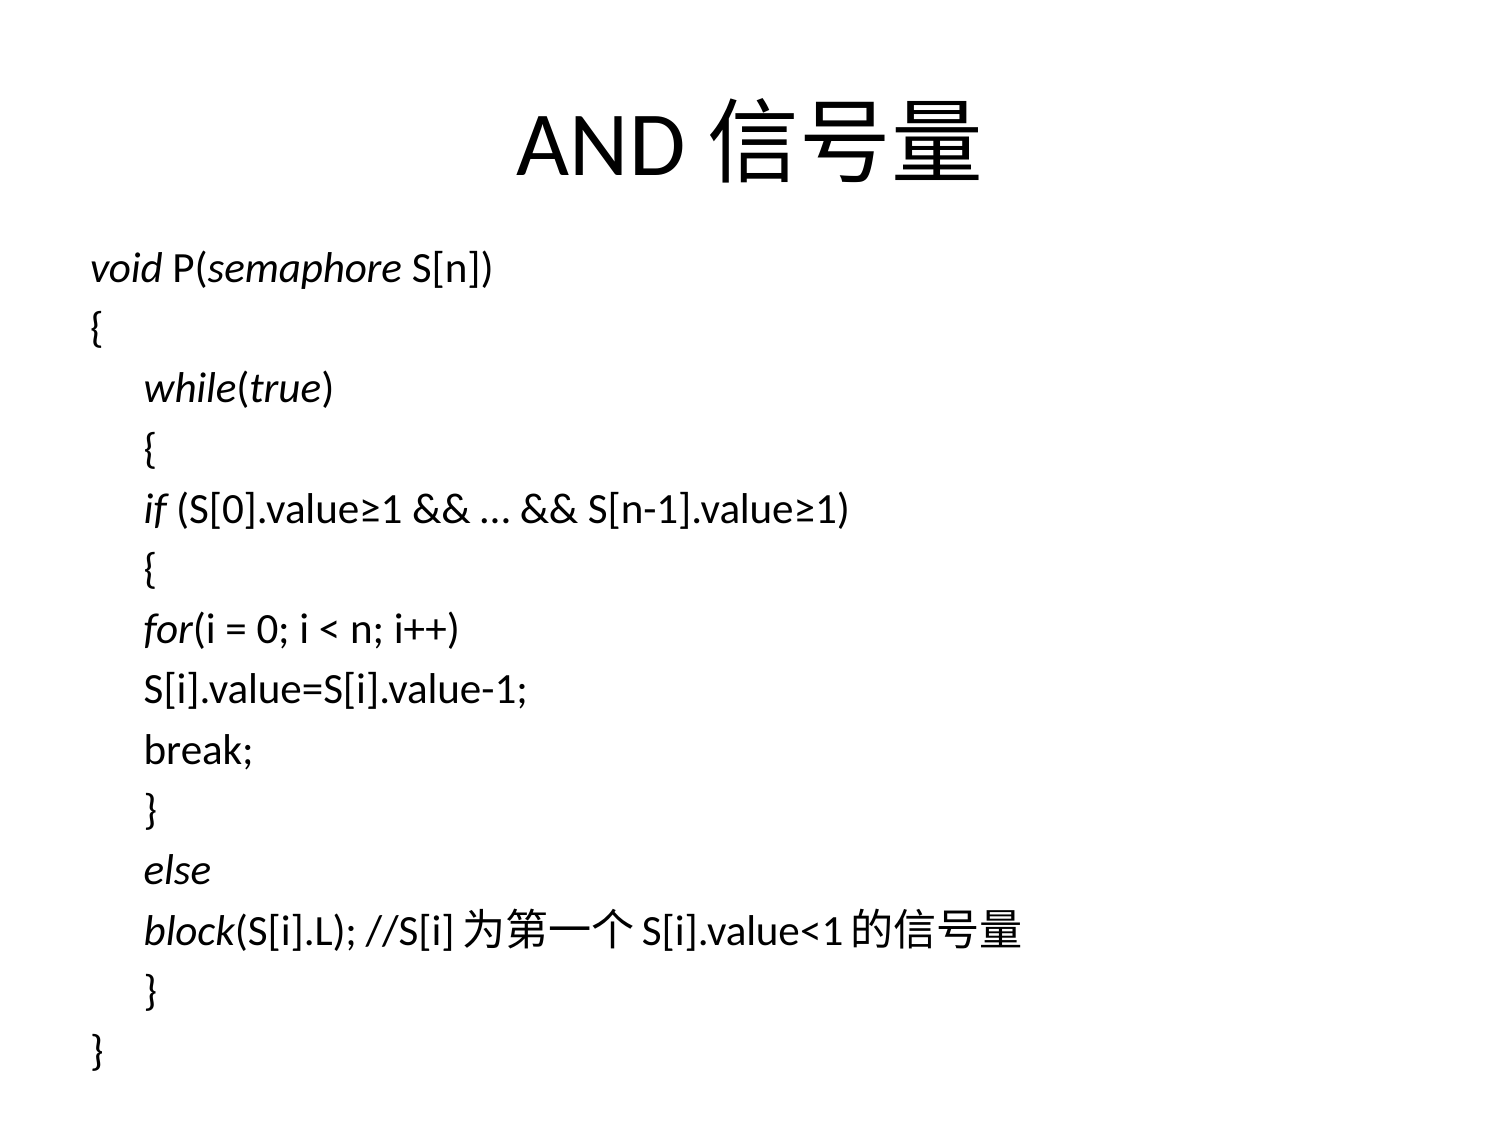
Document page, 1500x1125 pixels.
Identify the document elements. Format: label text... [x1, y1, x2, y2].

title AND信号量 [75, 45, 1425, 231]
list void P(semaphore S[n]) { while(true) { if (S[0].value≥1 && … && S[n-1].value≥1) { for(i = 0; i < n; i++) S[i].value=S[i].value-1; break; } else block(S[i].L); //S[i]为第一个S[i].value<1的信号量 } } [75, 231, 1425, 1083]
